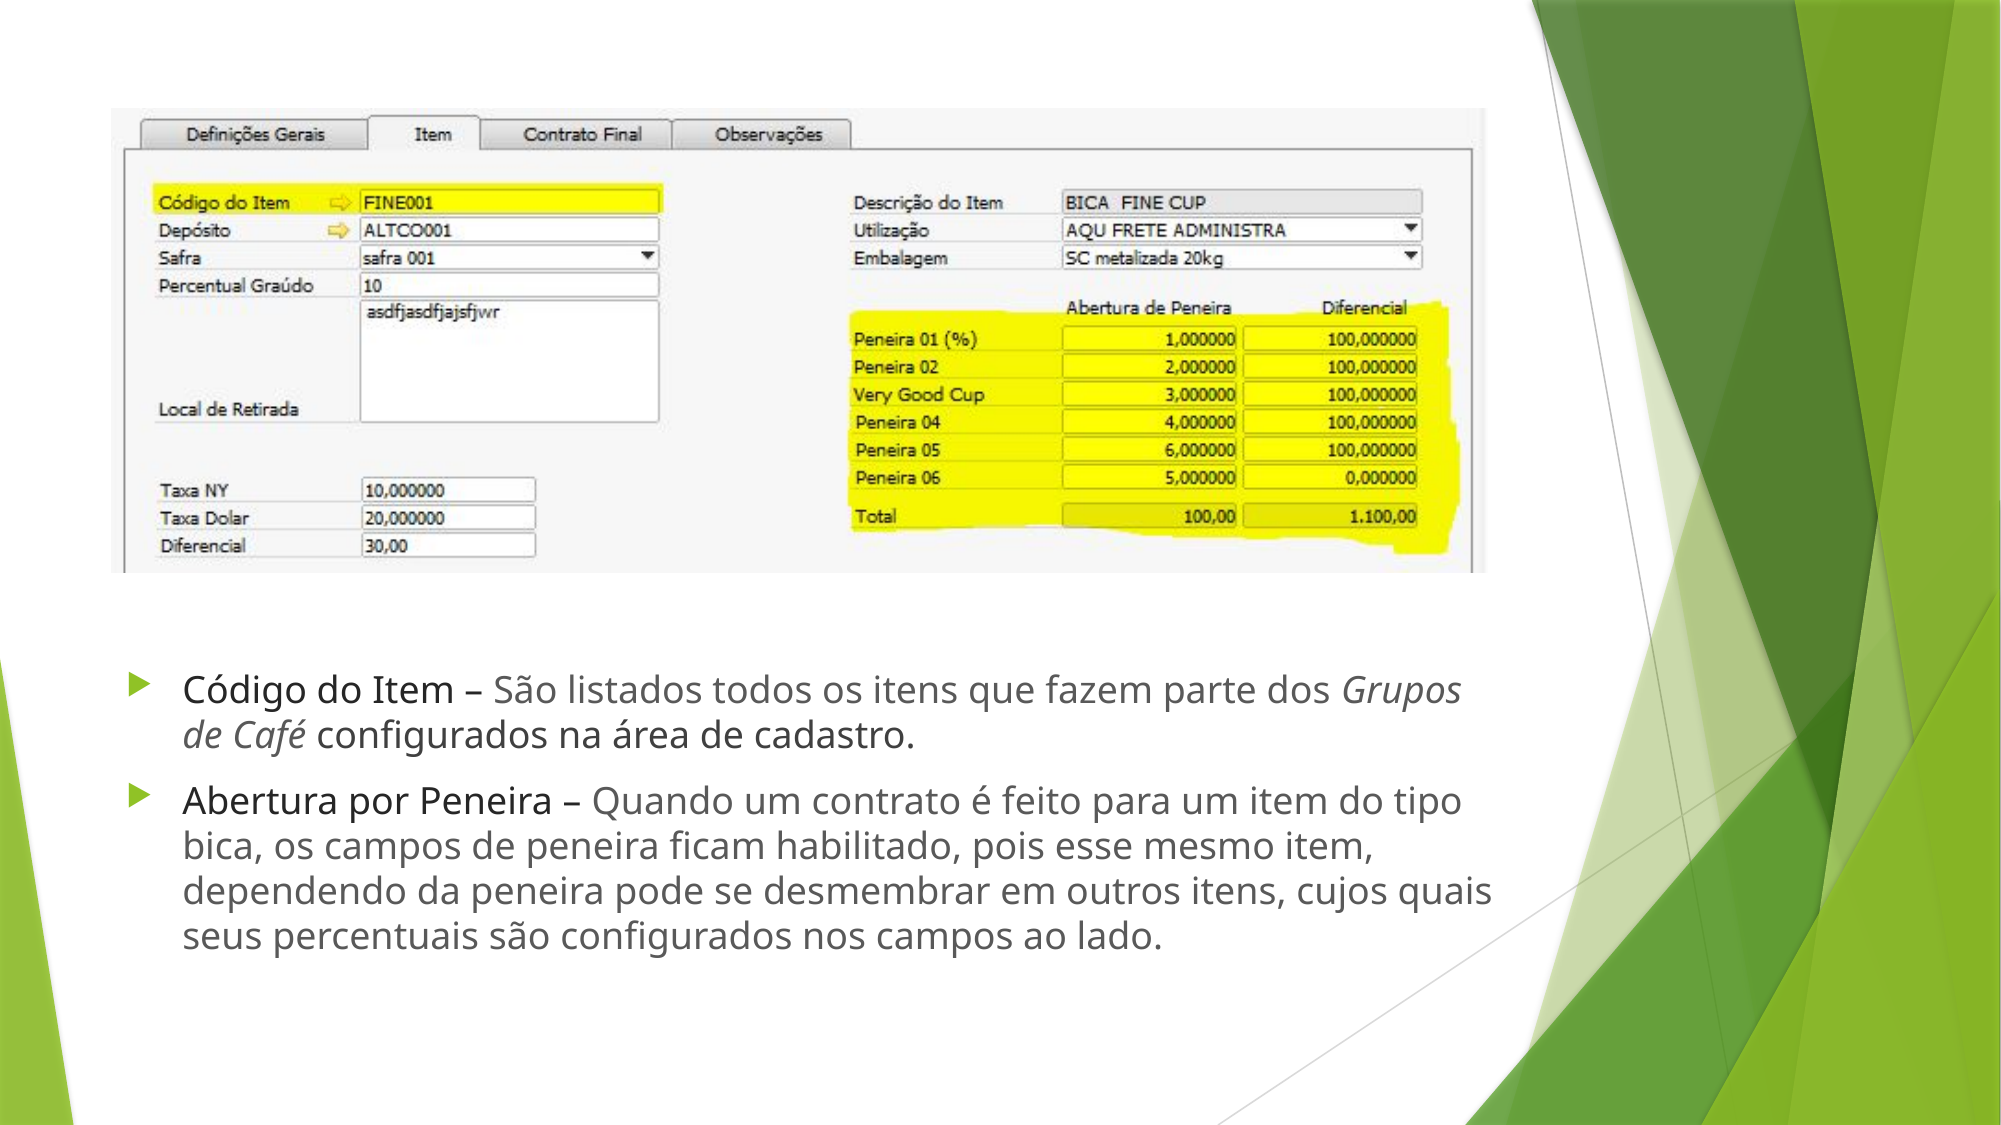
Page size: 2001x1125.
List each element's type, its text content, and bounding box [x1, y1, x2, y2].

list Código do Item – São listados todos os itens que fazem parte dos Grupos de Café configurados na área de cadastro. Abertura por Peneira – Quando um contrato é feito para um item do tipo bica, os campos de peneira ficam habilitado, pois esse mesmo item, dependendo da peneira pode se desmembrar em outros itens, cujos quais seus percentuais são configurados nos campos ao lado. [111, 658, 1522, 1006]
picture [110, 107, 1488, 574]
